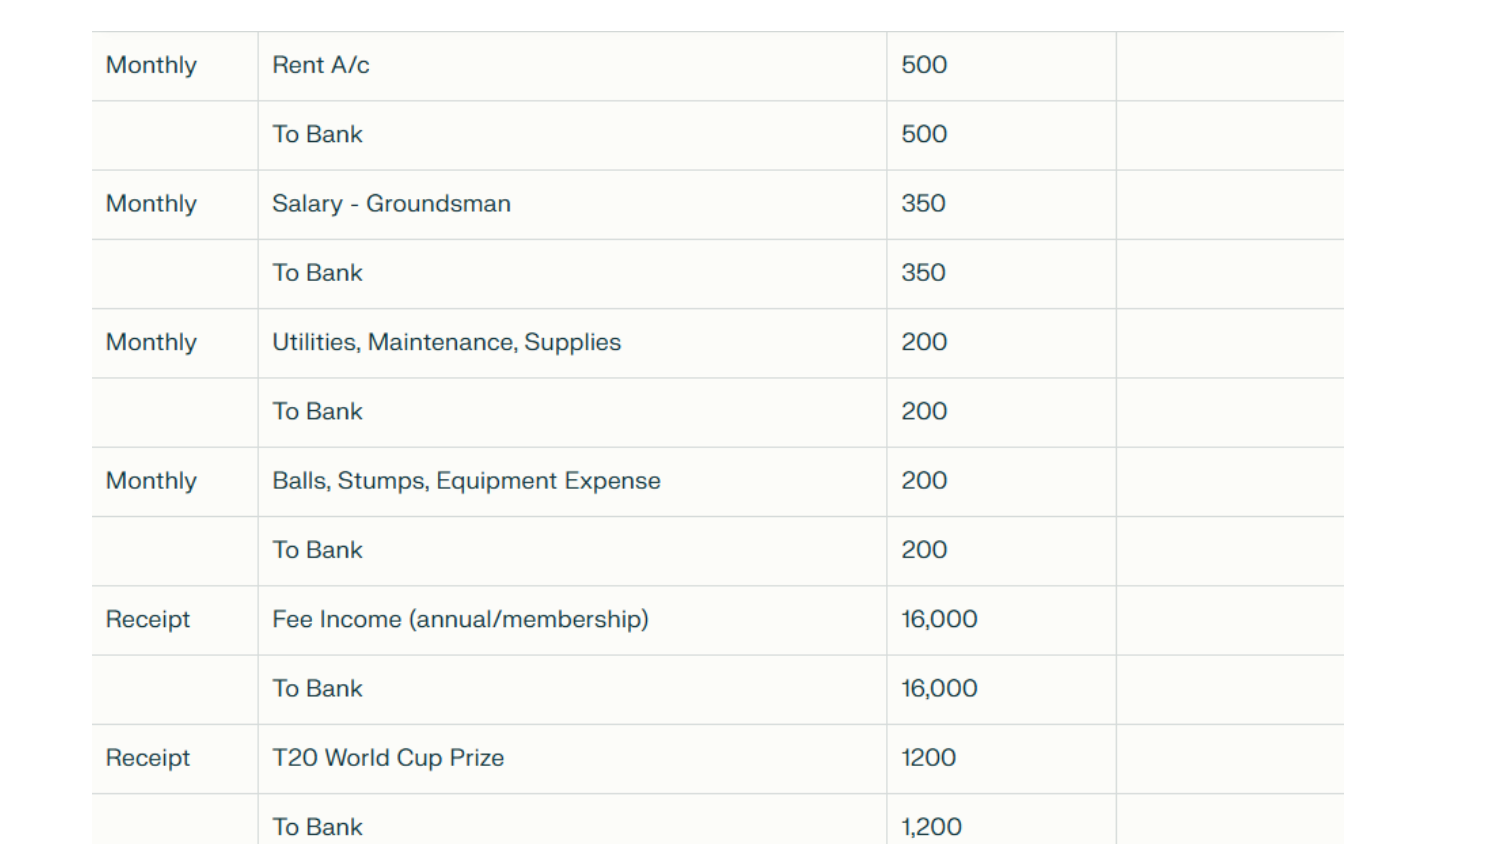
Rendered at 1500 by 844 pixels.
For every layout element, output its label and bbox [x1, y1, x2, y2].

picture [91, 30, 1344, 844]
